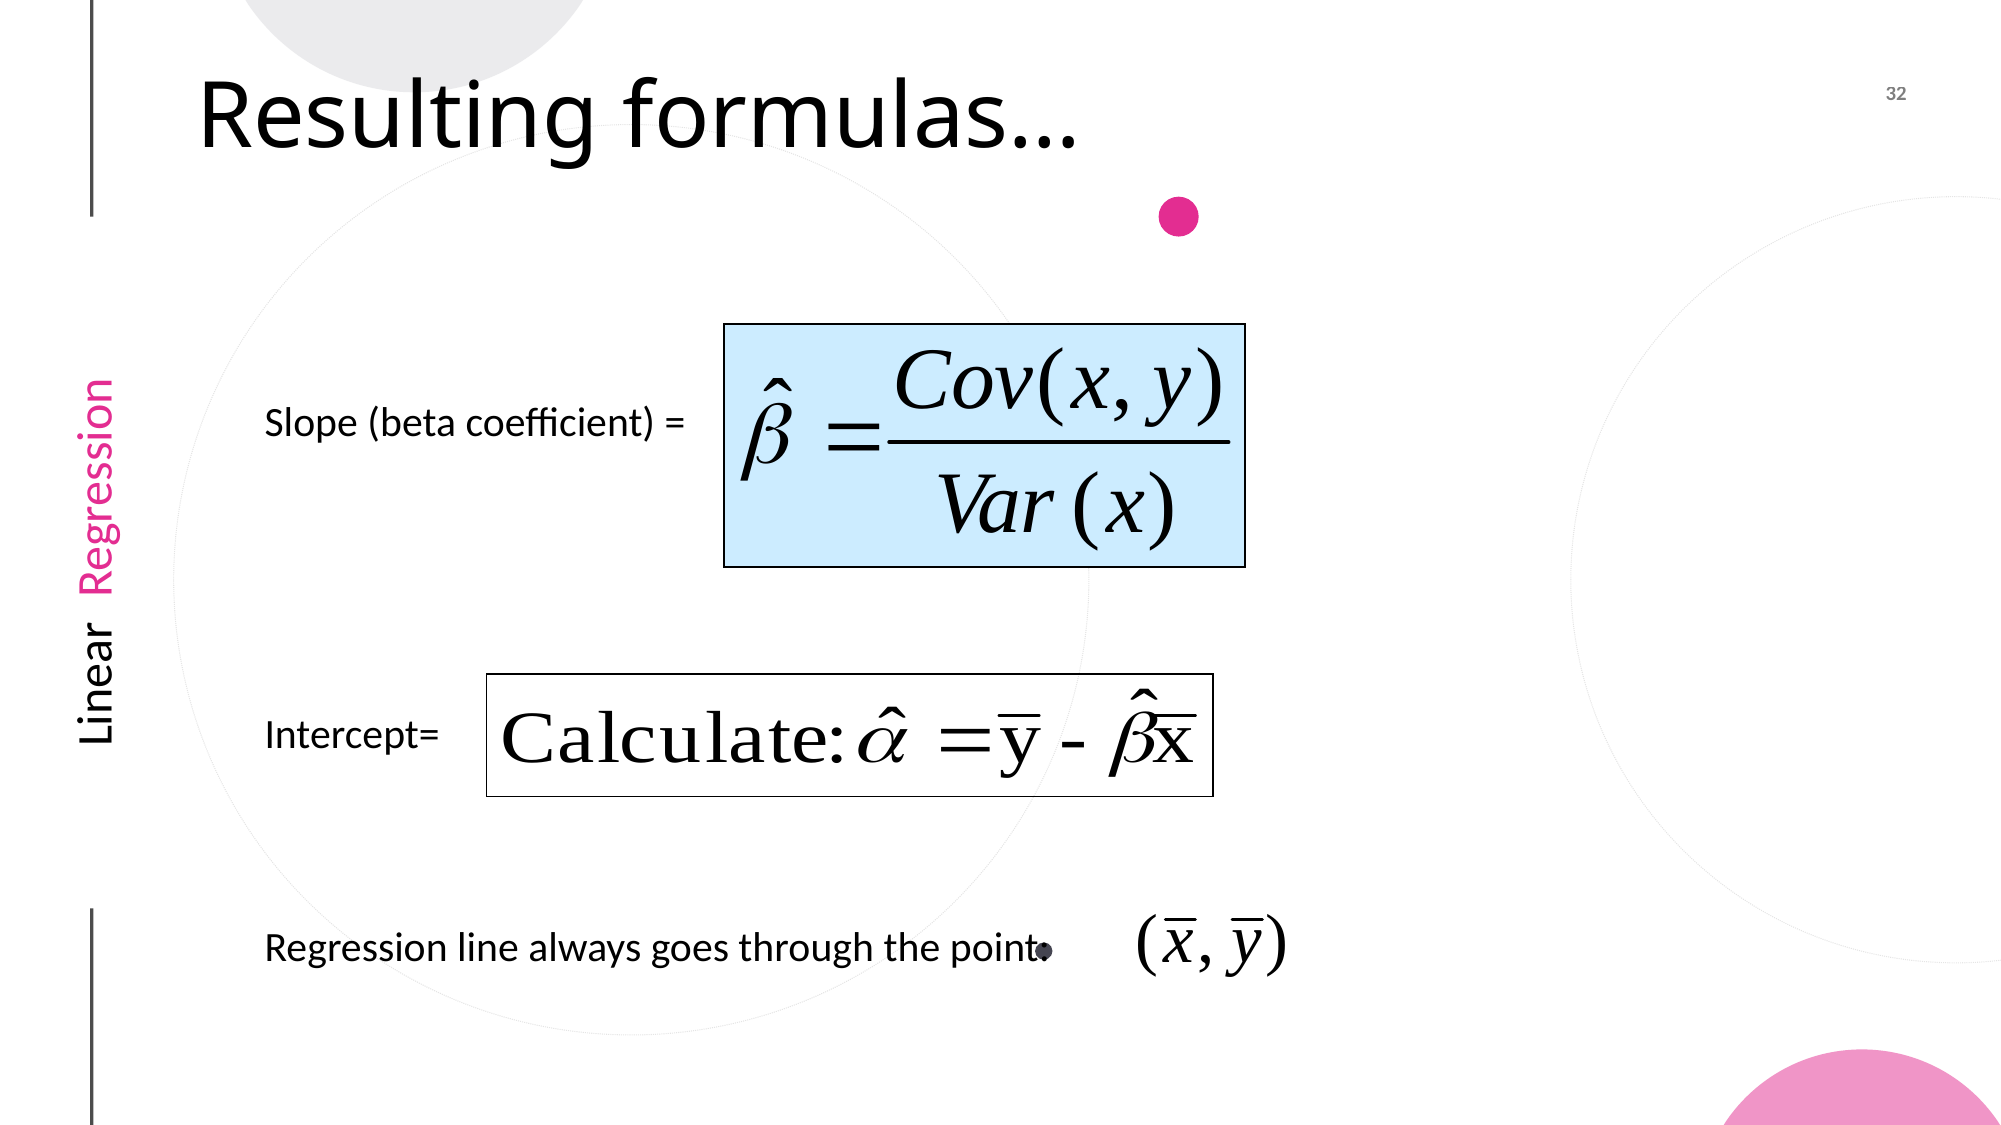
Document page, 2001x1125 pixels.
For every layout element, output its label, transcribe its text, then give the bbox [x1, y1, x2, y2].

picture [487, 674, 1213, 796]
title Resulting formulas… [181, 59, 1863, 176]
picture [1124, 899, 1300, 995]
text_box Slope (beta coefficient) = [249, 387, 723, 453]
text_box Intercept= [249, 699, 550, 815]
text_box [724, 324, 1245, 567]
text_box Regression line always goes through the point: [249, 912, 1613, 1028]
